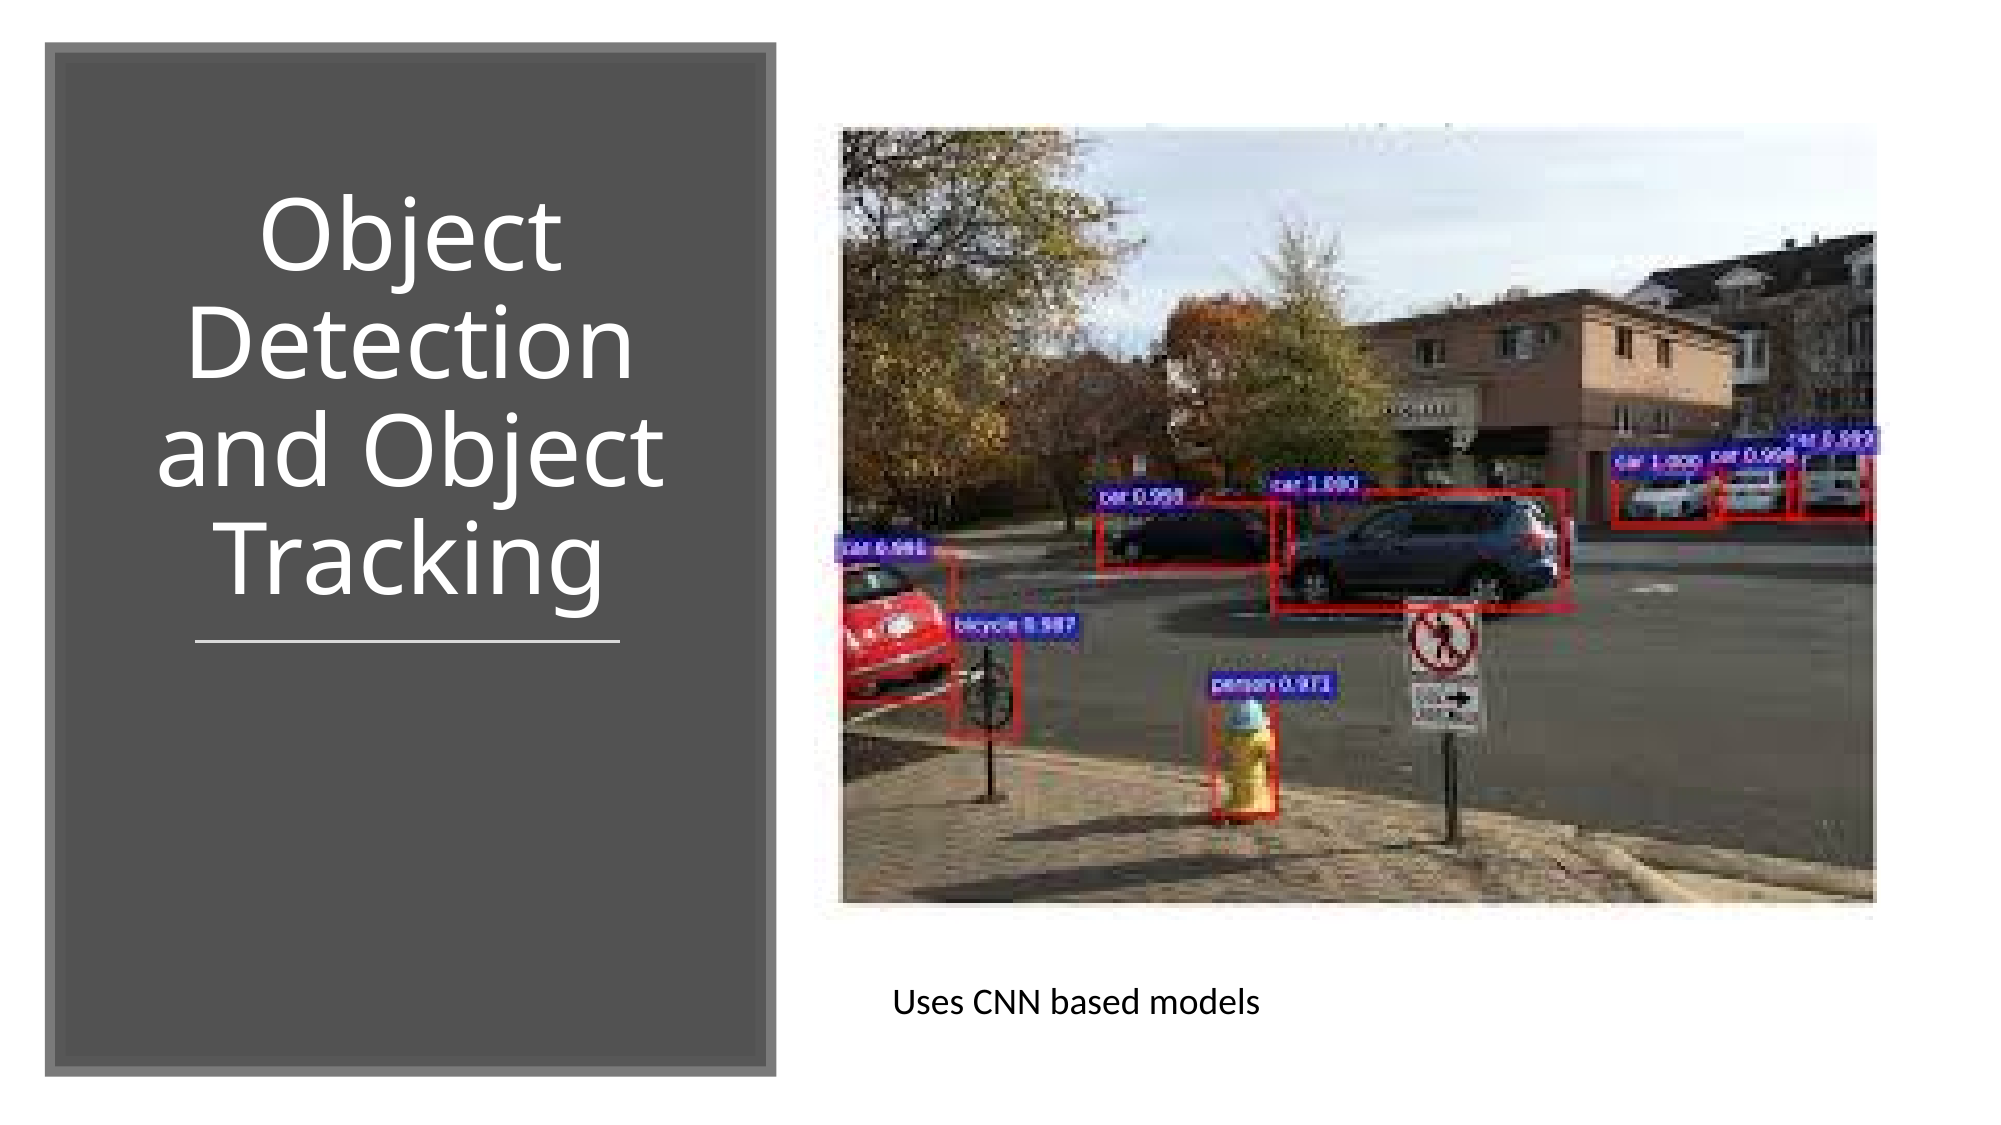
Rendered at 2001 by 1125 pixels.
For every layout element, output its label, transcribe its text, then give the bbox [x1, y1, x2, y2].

text_box Uses CNN based models [877, 969, 1802, 1030]
text_box [54, 52, 767, 1067]
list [814, 123, 1890, 933]
title Object Detection and Object Tracking [110, 149, 711, 624]
